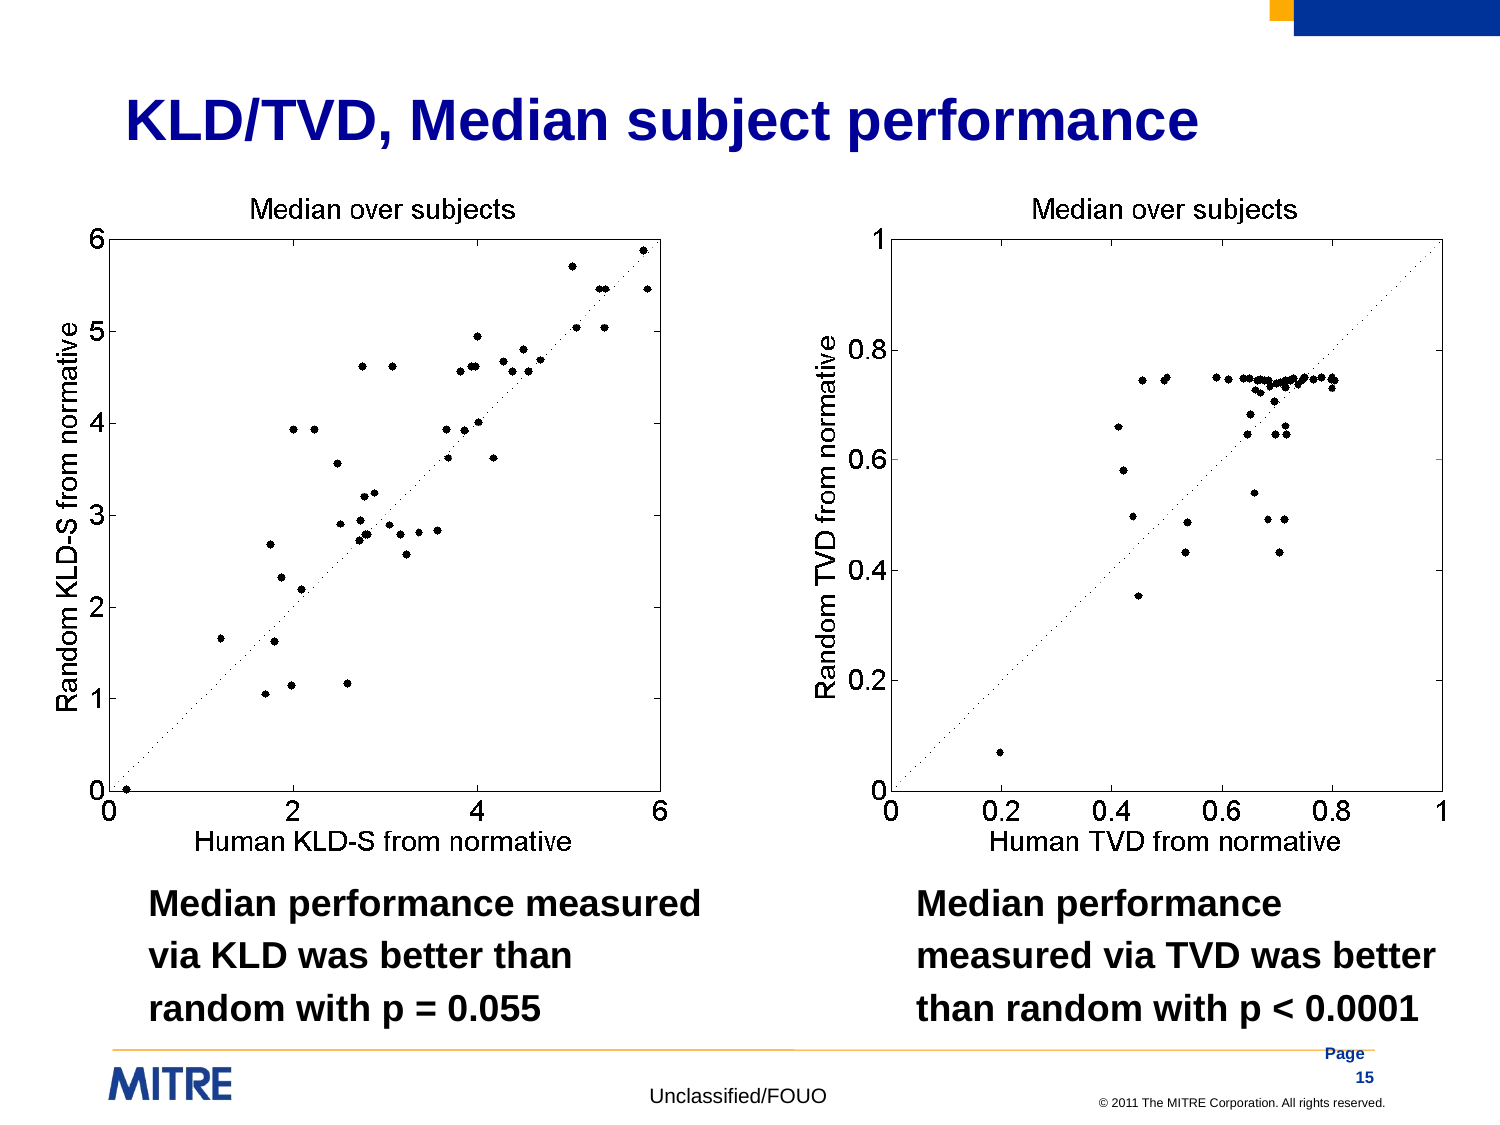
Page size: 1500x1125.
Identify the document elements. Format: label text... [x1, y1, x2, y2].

text_box Median performance measured via TVD was better than random with p < 0.0001 [901, 872, 1483, 1036]
title KLD/TVD, Median subject performance [110, 45, 1373, 188]
text_box Median performance measured via KLD was better than random with p = 0.055 [133, 872, 728, 1036]
slide_number Page 15 [1301, 1049, 1390, 1076]
picture [103, 1064, 236, 1106]
picture [0, 189, 1500, 866]
